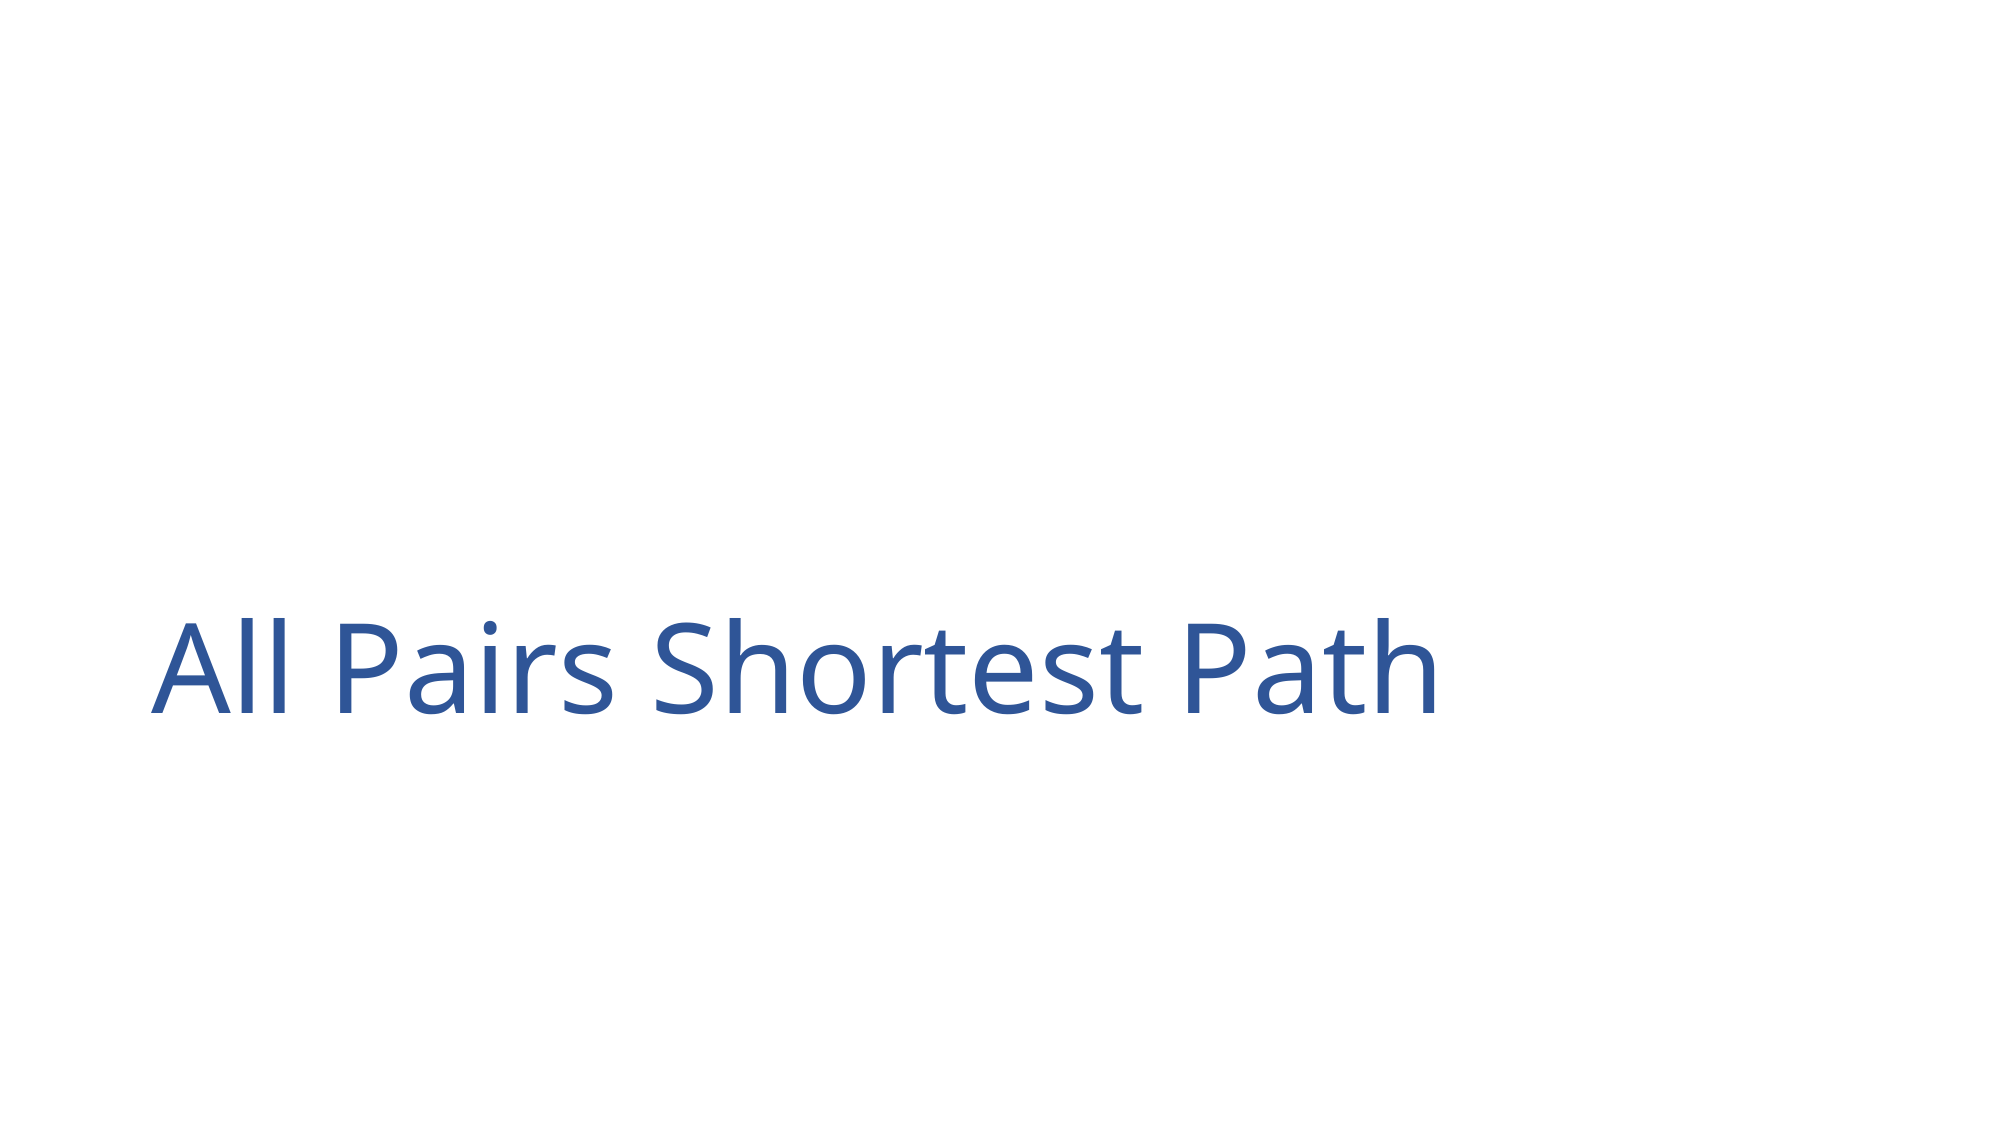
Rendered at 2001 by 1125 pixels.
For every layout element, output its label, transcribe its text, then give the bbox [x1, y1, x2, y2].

title All Pairs Shortest Path [136, 280, 1862, 749]
